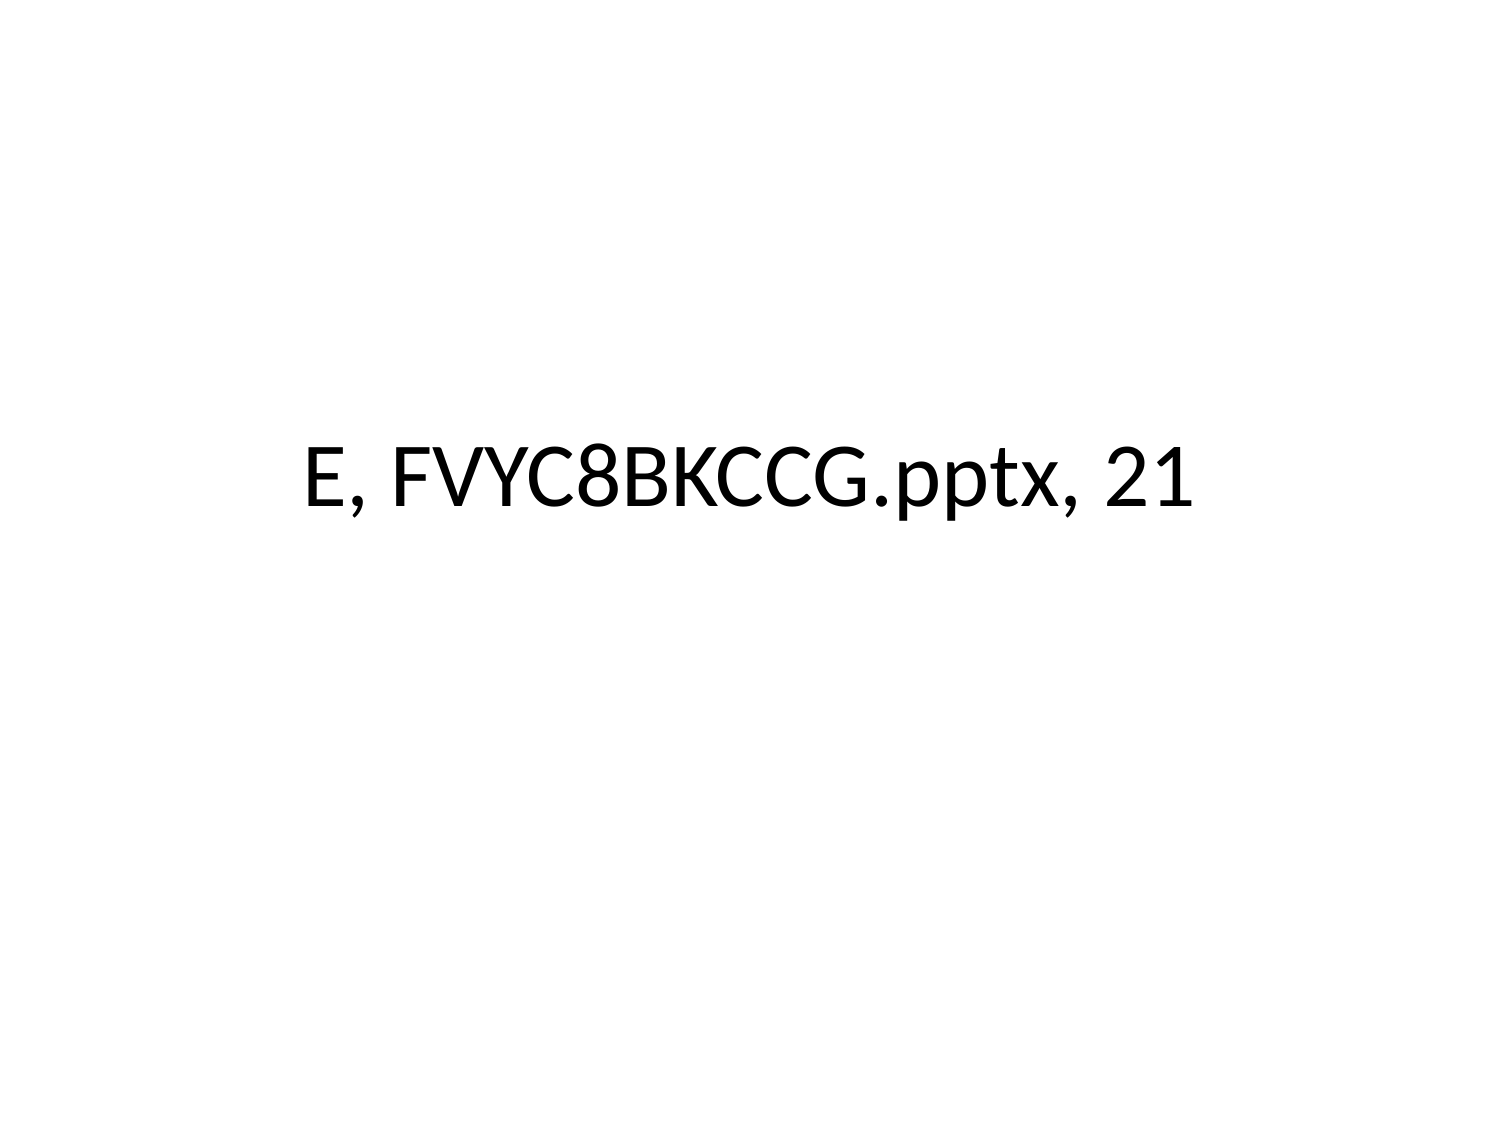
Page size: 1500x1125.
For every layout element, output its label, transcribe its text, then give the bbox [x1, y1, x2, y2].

title E, FVYC8BKCCG.pptx, 21 [112, 349, 1388, 591]
